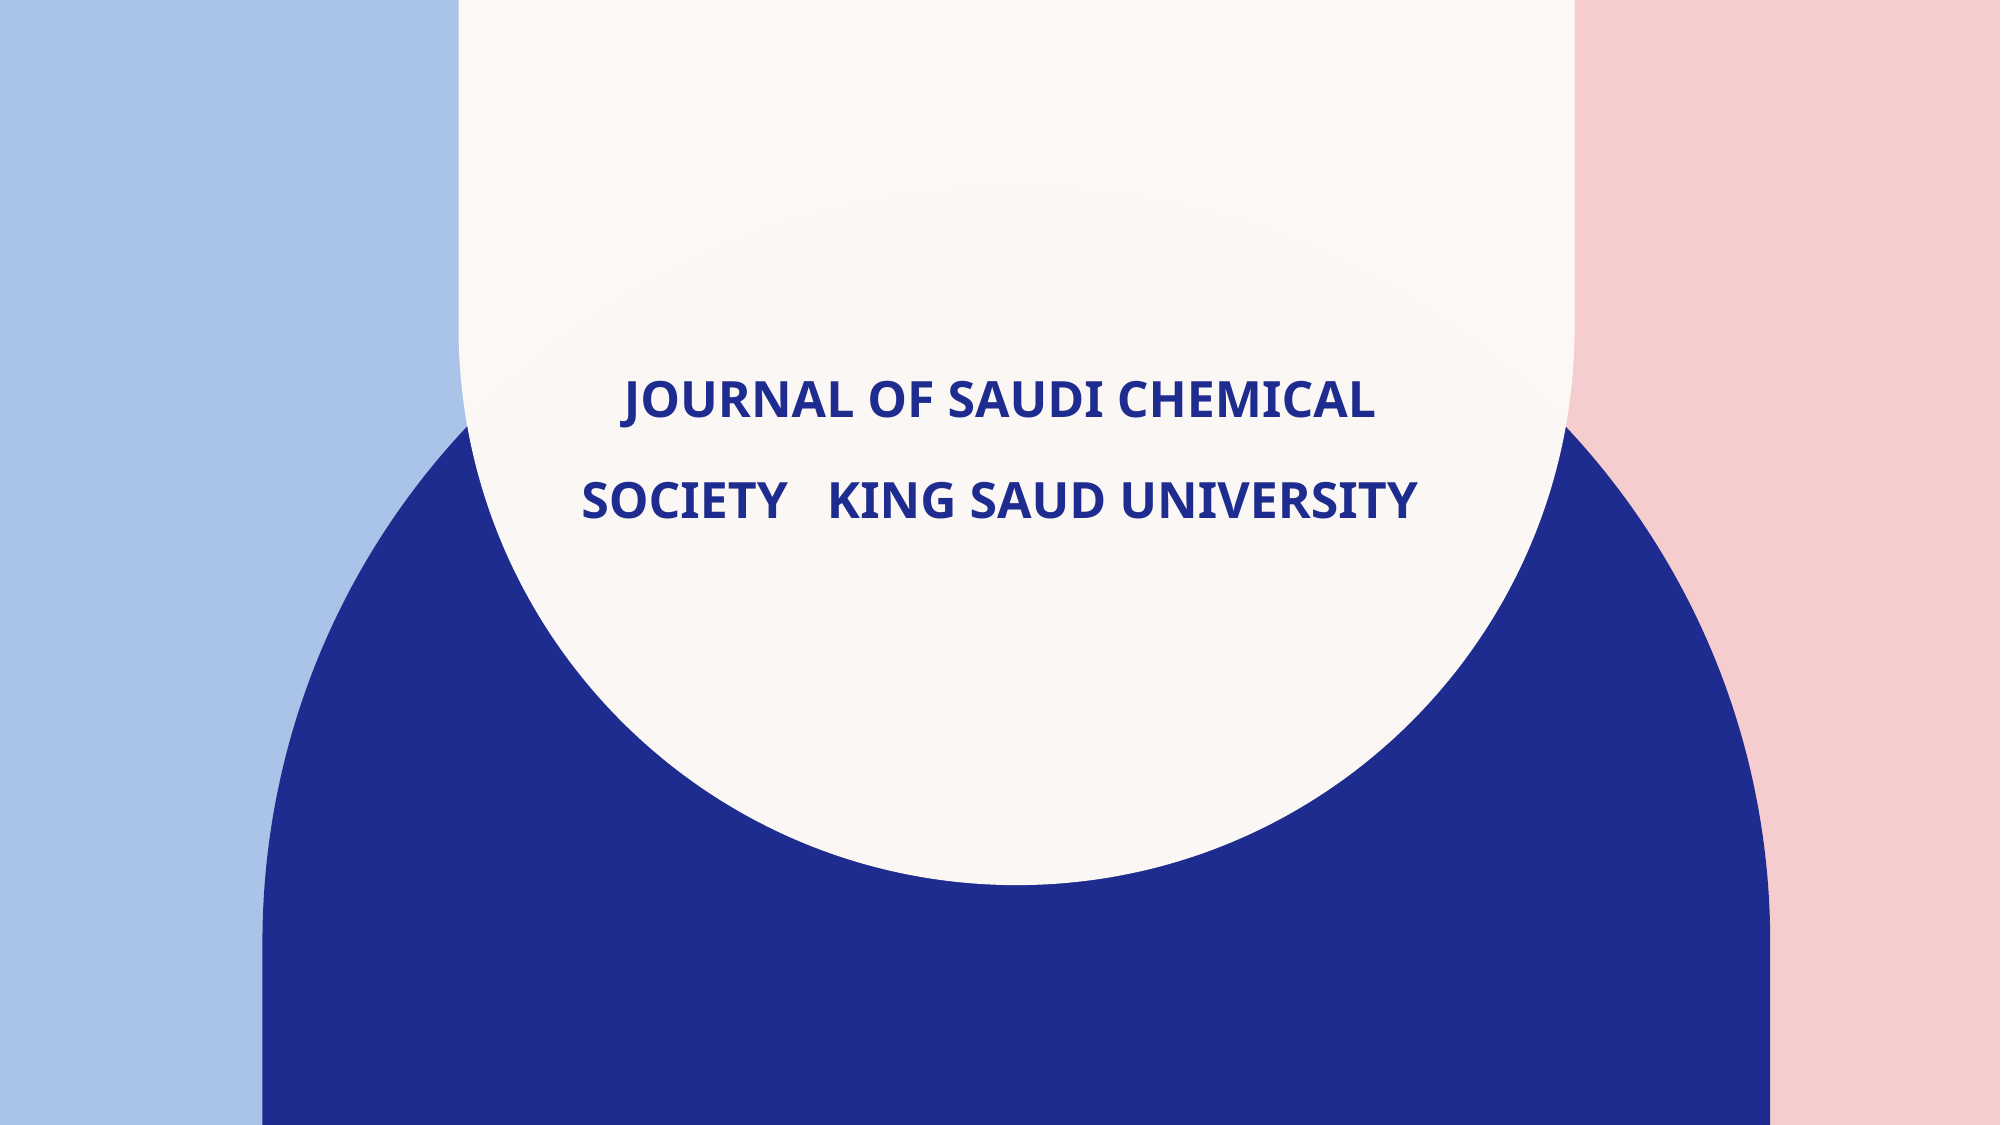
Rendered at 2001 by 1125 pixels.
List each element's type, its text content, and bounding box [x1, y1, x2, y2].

title Journal of Saudi Chemical Society King Saud University [558, 325, 1442, 527]
